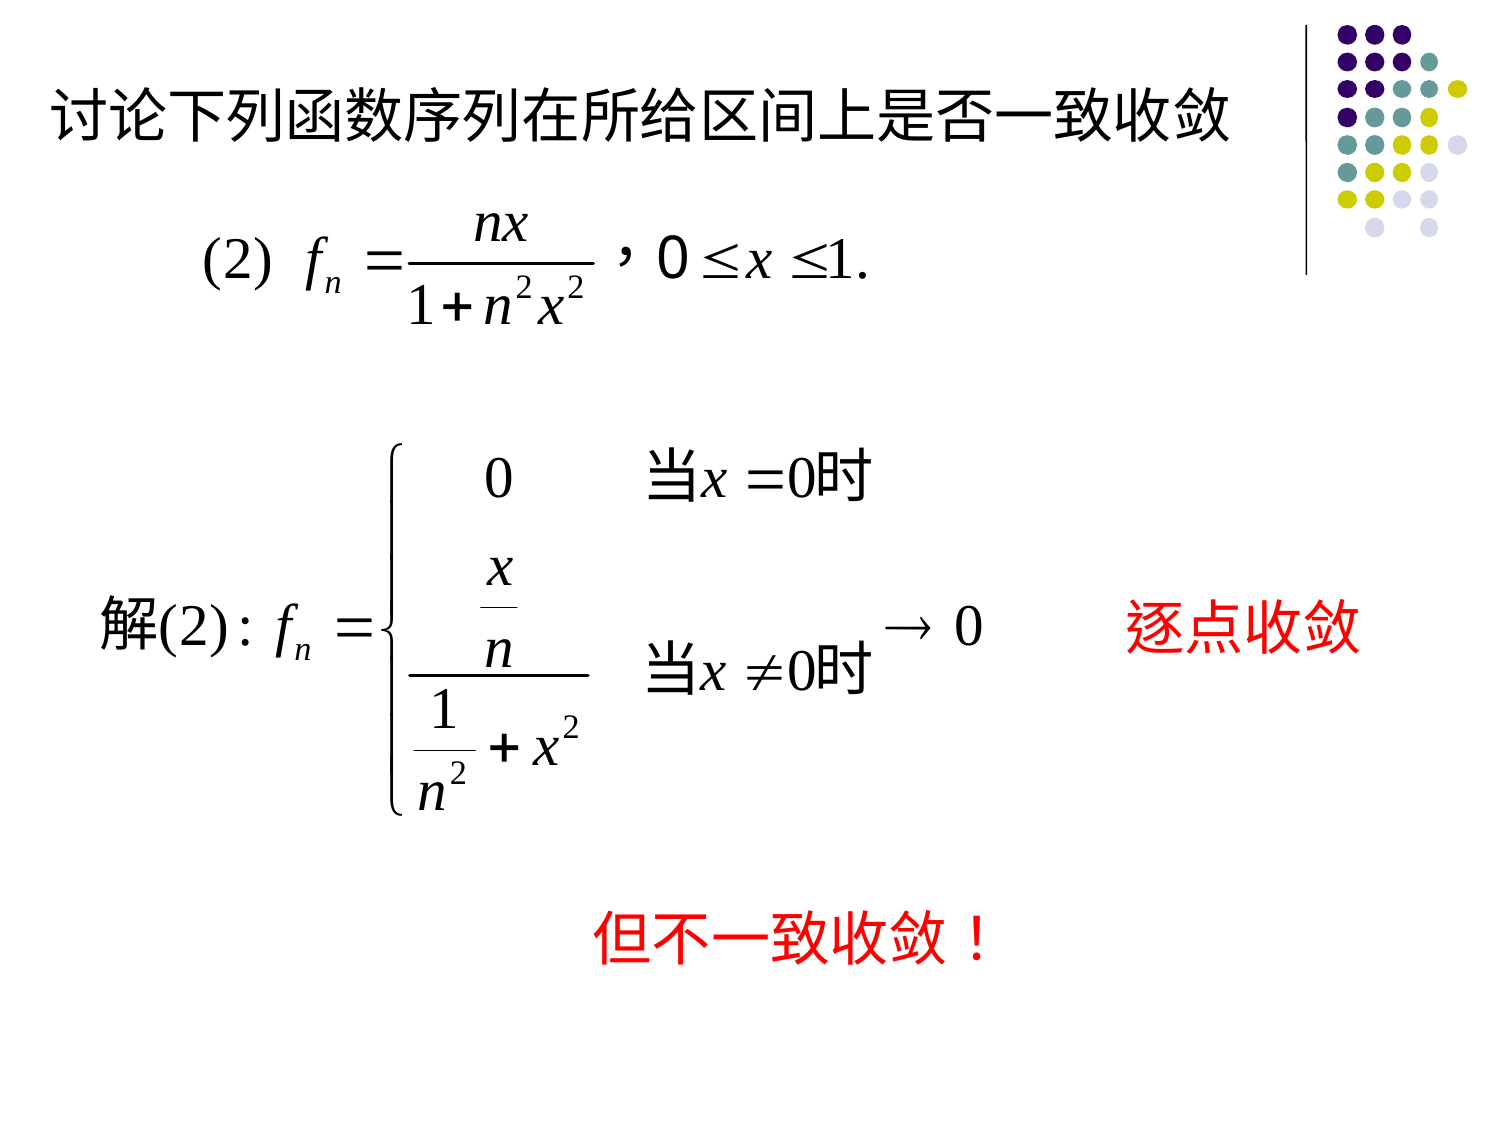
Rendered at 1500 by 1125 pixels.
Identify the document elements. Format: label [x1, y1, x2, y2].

text_box [584, 900, 985, 980]
text_box [40, 77, 1244, 158]
text_box [194, 184, 876, 338]
text_box [91, 432, 994, 828]
text_box [1117, 590, 1370, 670]
